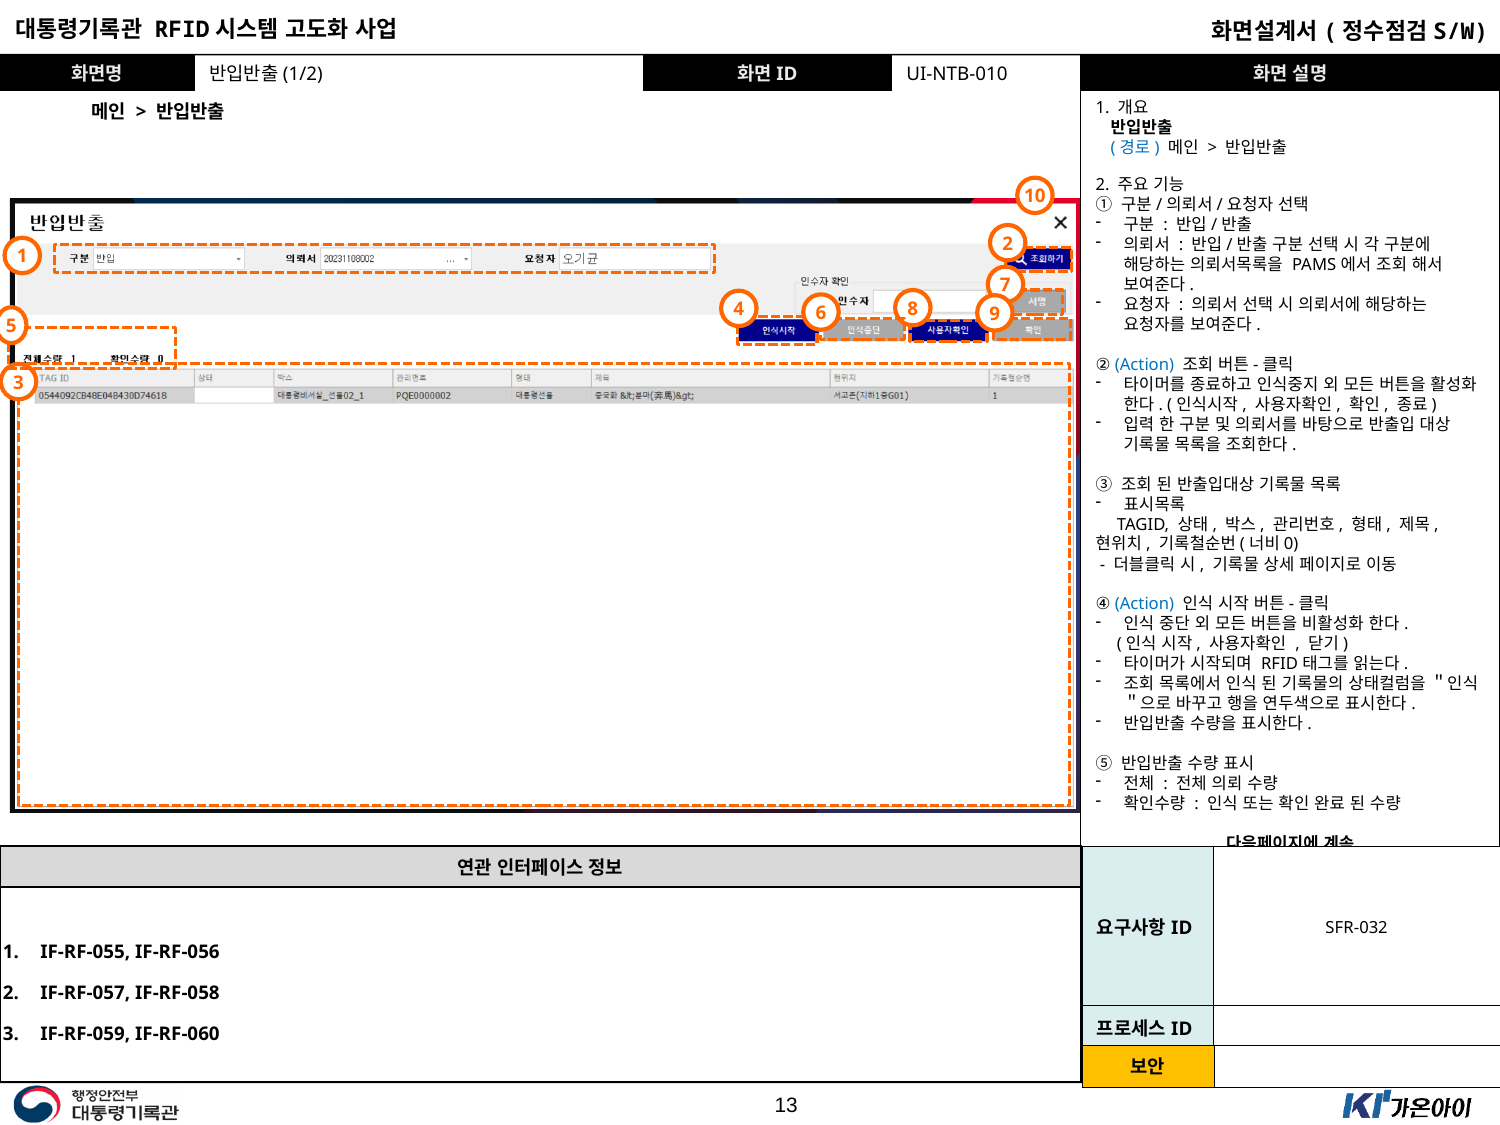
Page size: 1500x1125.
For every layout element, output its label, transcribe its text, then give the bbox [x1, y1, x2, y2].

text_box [0, 363, 1071, 806]
table_header SFR-032 [1214, 847, 1500, 1005]
table_header 요구사항ID [1083, 847, 1213, 1005]
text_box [0, 306, 176, 369]
text_box 1. 개요 반입반출 (경로) 메인 > 반입반출 2. 주요 기능 ① 구분/의뢰서/요청자 선택 구분 : 반입/반출 의뢰서 : 반입/반출 구분 선택 시 각 구분에 해당하는 의뢰서목록을 PAMS에서 조회 해서 보여준다. 요청자 : 의뢰서 선택 시 의뢰서에 해당하는 요청자를 보여준다. ② (Action) 조회 버튼-클릭 타이머를 종료하고 인식중지 외 모든 버튼을 활성화 한다. (인식시작, 사용자확인, 확인, 종료) 입력 한 구분 및 의뢰서를 바탕으로 반출입 대상 기록물 목록을 조회한다. ③ 조회 된 반출입대상 기록물 목록 표시목록 TAGID, 상태, 박스, 관리번호, 형태, 제목, 현위치, 기록철순번(너비0) - 더블클릭 시, 기록물 상세 페이지로 이동 ④ (Action) 인식 시작 버튼-클릭 인식 중단 외 모든 버튼을 비활성화 한다. (인식 시작, 사용자확인 , 닫기) 타이머가 시작되며 RFID태그를 읽는다. 조회 목록에서 인식 된 기록물의 상태컬럼을 ＂인식＂으로 바꾸고 행을 연두색으로 표시한다. 반입반출 수량을 표시한다. ⑤ 반입반출 수량 표시 전체 : 전체 의뢰 수량 확인수량 : 인식 또는 확인 완료 된 수량 다음페이지에 계속 [1080, 89, 1500, 846]
picture [1342, 1088, 1473, 1118]
table_header 연관 인터페이스 정보 [1, 847, 1080, 886]
table_header 보안 [1083, 1046, 1214, 1087]
table_cell IF-RF-055, IF-RF-056 IF-RF-057, IF-RF-058 IF-RF-059, IF-RF-060 [1, 888, 1080, 1081]
table_cell [1214, 1006, 1500, 1045]
picture [13, 1085, 181, 1123]
table_header [1215, 1046, 1500, 1087]
text_box 10 [1017, 177, 1053, 196]
picture [9, 198, 1081, 813]
text_box UI-NTB-010 [891, 54, 1081, 91]
text_box 메인 > 반입반출 [76, 93, 987, 130]
text_box 반입반출(1/2) [194, 54, 644, 91]
table_cell 프로세스ID [1083, 1006, 1213, 1045]
